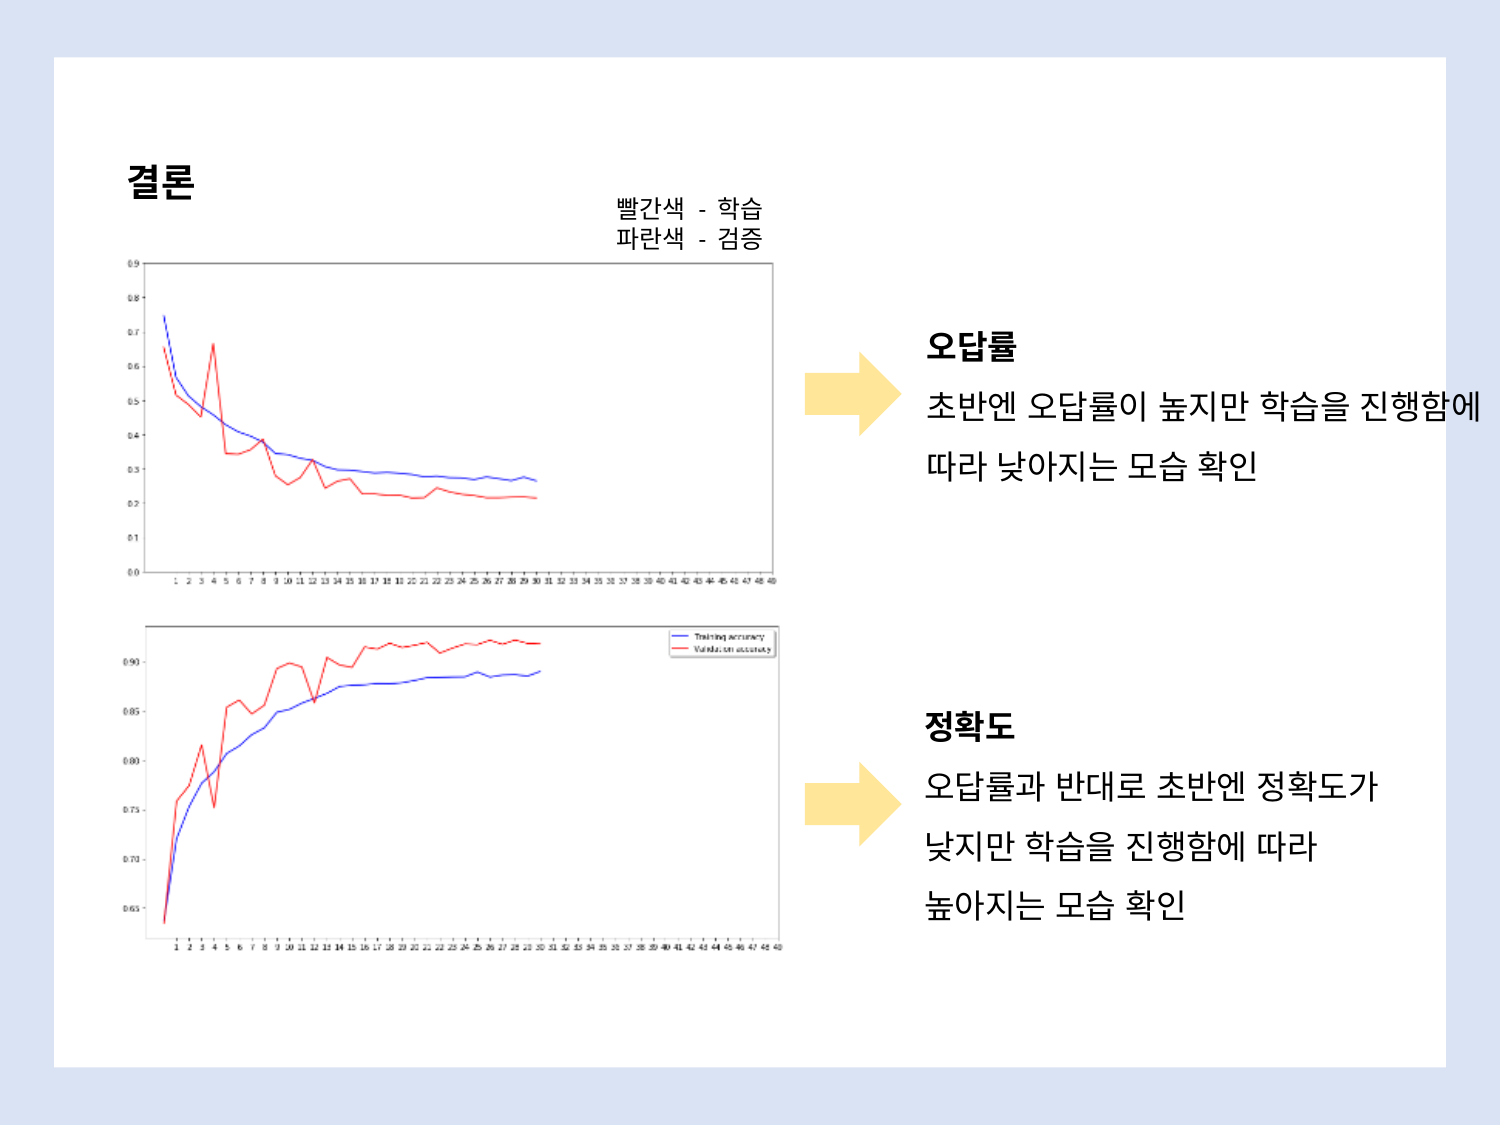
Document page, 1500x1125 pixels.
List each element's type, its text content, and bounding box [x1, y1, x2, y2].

text_box [803, 759, 904, 849]
text_box 오답률 초반엔 오답률이 높지만 학습을 진행함에 따라 낮아지는 모습 확인 [911, 298, 1500, 494]
text_box [803, 349, 904, 439]
text_box 빨간색 - 학습 파란색 - 검증 [601, 211, 876, 261]
text_box 정확도 오답률과 반대로 초반엔 정확도가 낮지만 학습을 진행함에 따라 높아지는 모습 확인 [909, 678, 1437, 933]
text_box [53, 56, 1447, 1069]
picture [110, 249, 797, 966]
text_box 결론 [111, 106, 934, 211]
